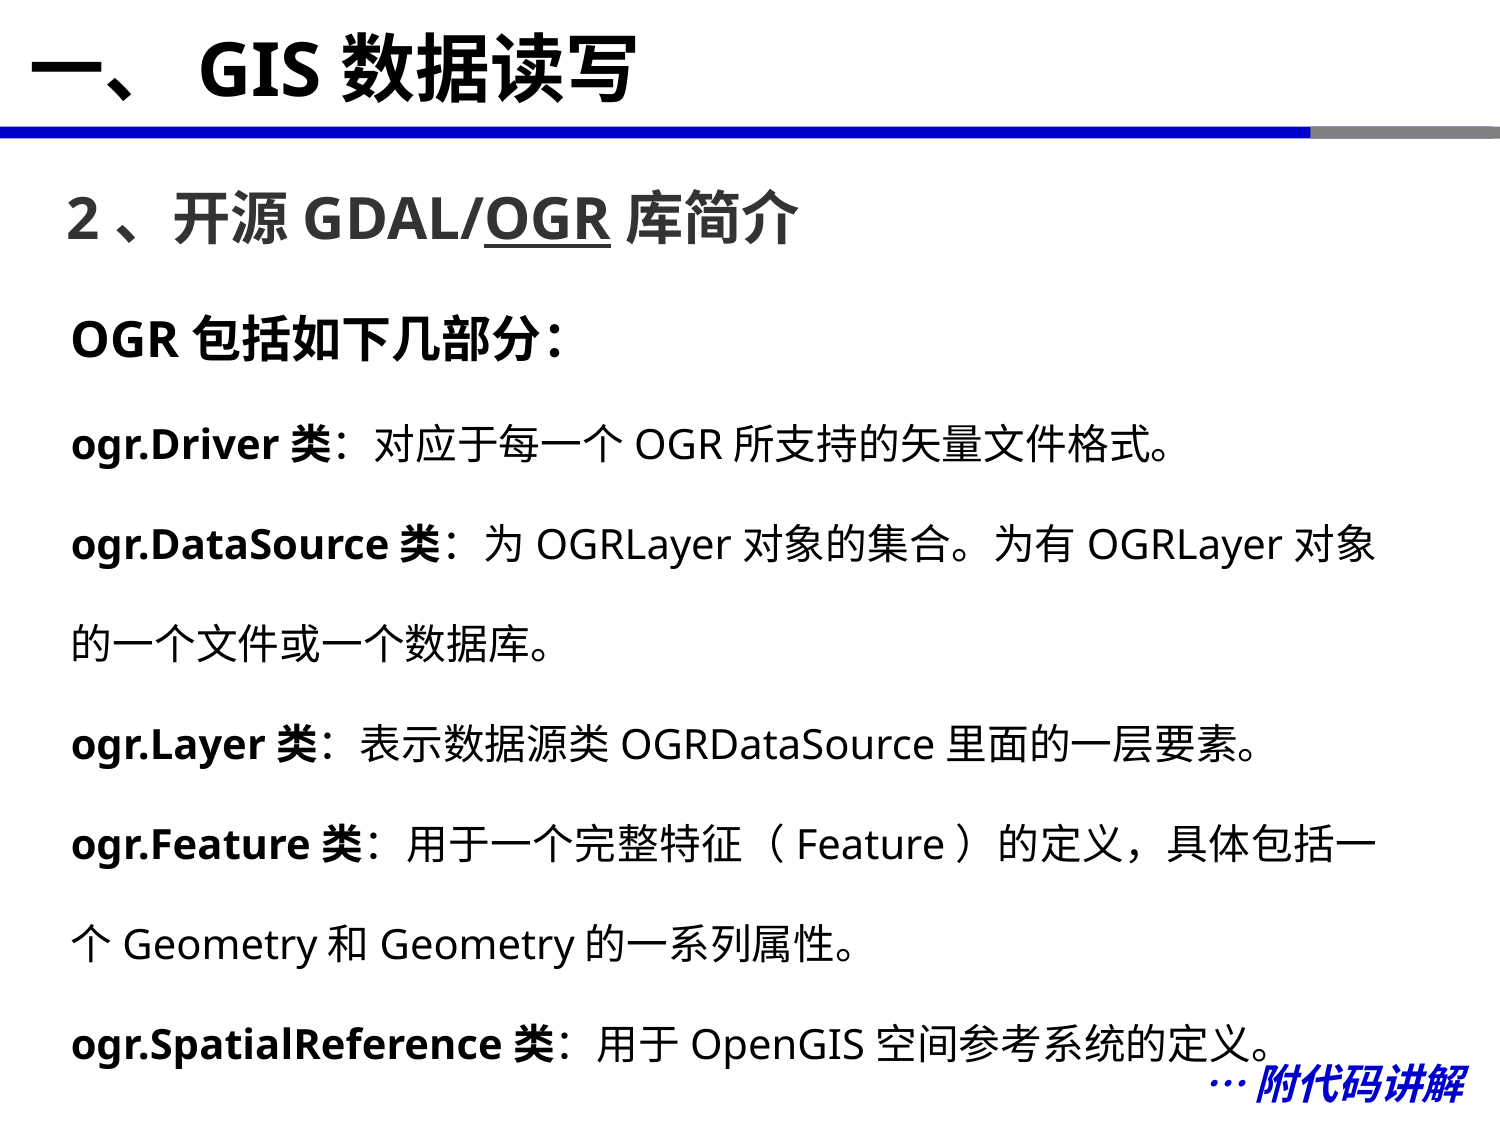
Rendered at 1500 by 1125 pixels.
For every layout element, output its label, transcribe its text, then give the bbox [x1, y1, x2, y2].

text_box …附代码讲解 [52, 1050, 1479, 1116]
title 一、GIS数据读写 [0, 1, 1479, 132]
text_box 2、开源GDAL/OGR库简介 [52, 138, 1448, 259]
text_box OGR包括如下几部分： ogr.Driver类：对应于每一个OGR所支持的矢量文件格式。 ogr.DataSource类：为OGRLayer对象的集合。为有OGRLayer对象的一个文件或一个数据库。 ogr.Layer类：表示数据源类OGRDataSource里面的一层要素。 ogr.Feature类：用于一个完整特征（Feature）的定义，具体包括一个Geometry和Geometry的一系列属性。 ogr.SpatialReference类：用于OpenGIS空间参考系统的定义。 [56, 240, 1392, 1050]
